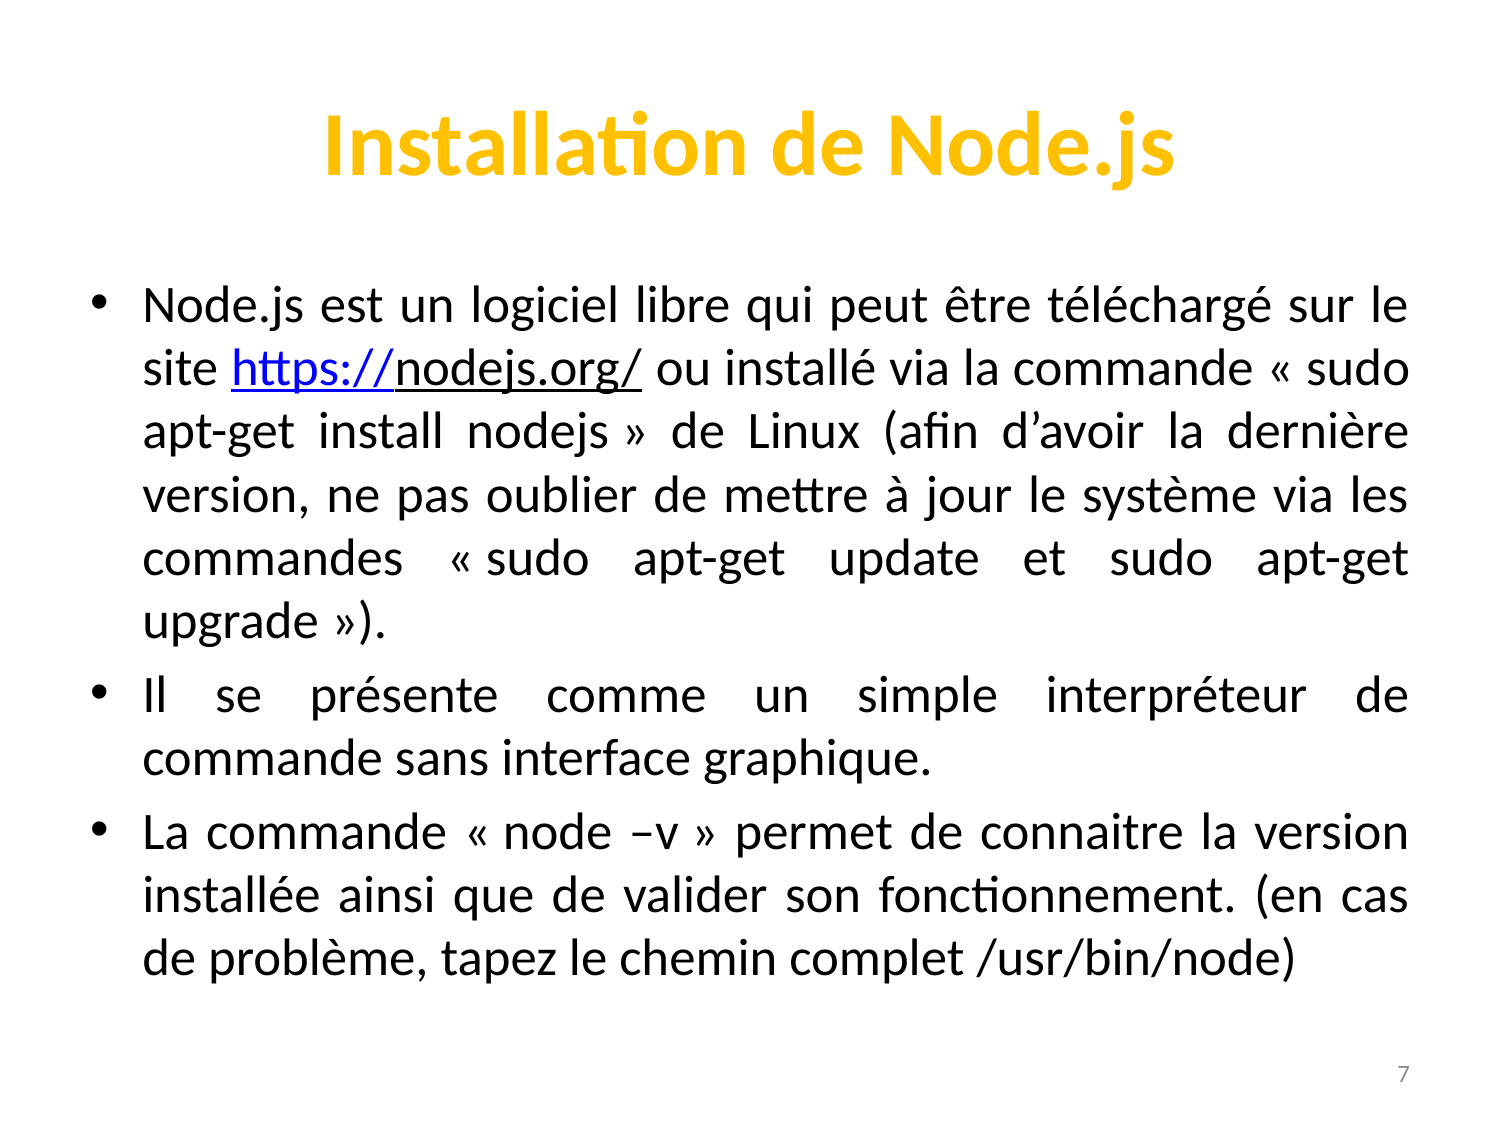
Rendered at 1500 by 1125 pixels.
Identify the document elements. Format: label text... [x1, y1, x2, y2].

slide_number 7 [1074, 1042, 1425, 1103]
title Installation de Node.js [75, 45, 1425, 233]
list Node.js est un logiciel libre qui peut être téléchargé sur le site https://nodejs.org/ ou installé via la commande « sudo apt-get install nodejs » de Linux (afin d’avoir la dernière version, ne pas oublier de mettre à jour le système via les commandes « sudo apt-get update et sudo apt-get upgrade »). Il se présente comme un simple interpréteur de commande sans interface graphique. La commande « node –v » permet de connaitre la version installée ainsi que de valider son fonctionnement. (en cas de problème, tapez le chemin complet /usr/bin/node) [75, 262, 1425, 1005]
